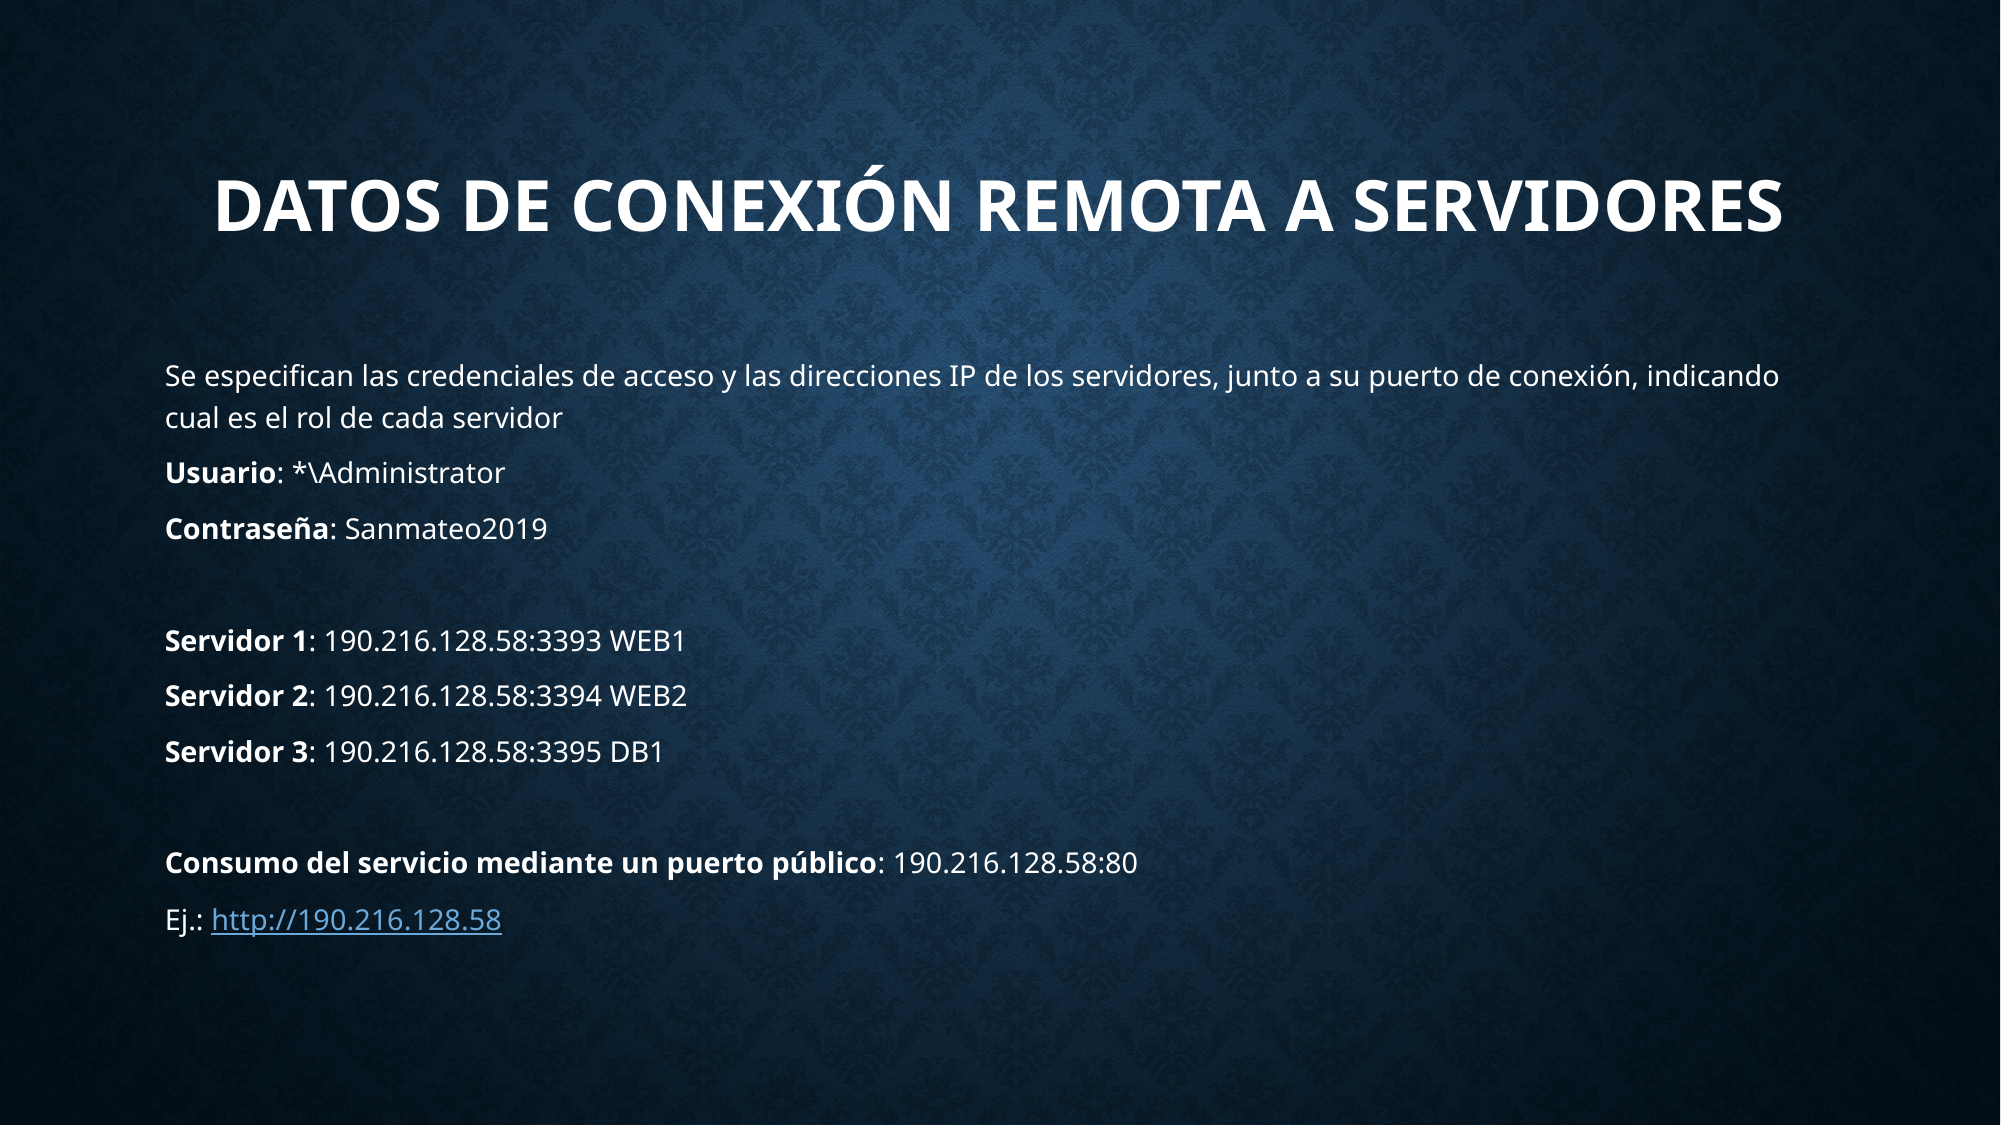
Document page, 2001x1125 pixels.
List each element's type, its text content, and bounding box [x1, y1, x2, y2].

list Se especifican las credenciales de acceso y las direcciones IP de los servidores, junto a su puerto de conexión, indicando cual es el rol de cada servidor Usuario: *\Administrator Contraseña: Sanmateo2019 Servidor 1: 190.216.128.58:3393 WEB1 Servidor 2: 190.216.128.58:3394 WEB2 Servidor 3: 190.216.128.58:3395 DB1 Consumo del servicio mediante un puerto público: 190.216.128.58:80 Ej.: http://190.216.128.58 [149, 343, 1849, 950]
title Datos de conexión remota a servidores [149, 99, 1849, 318]
